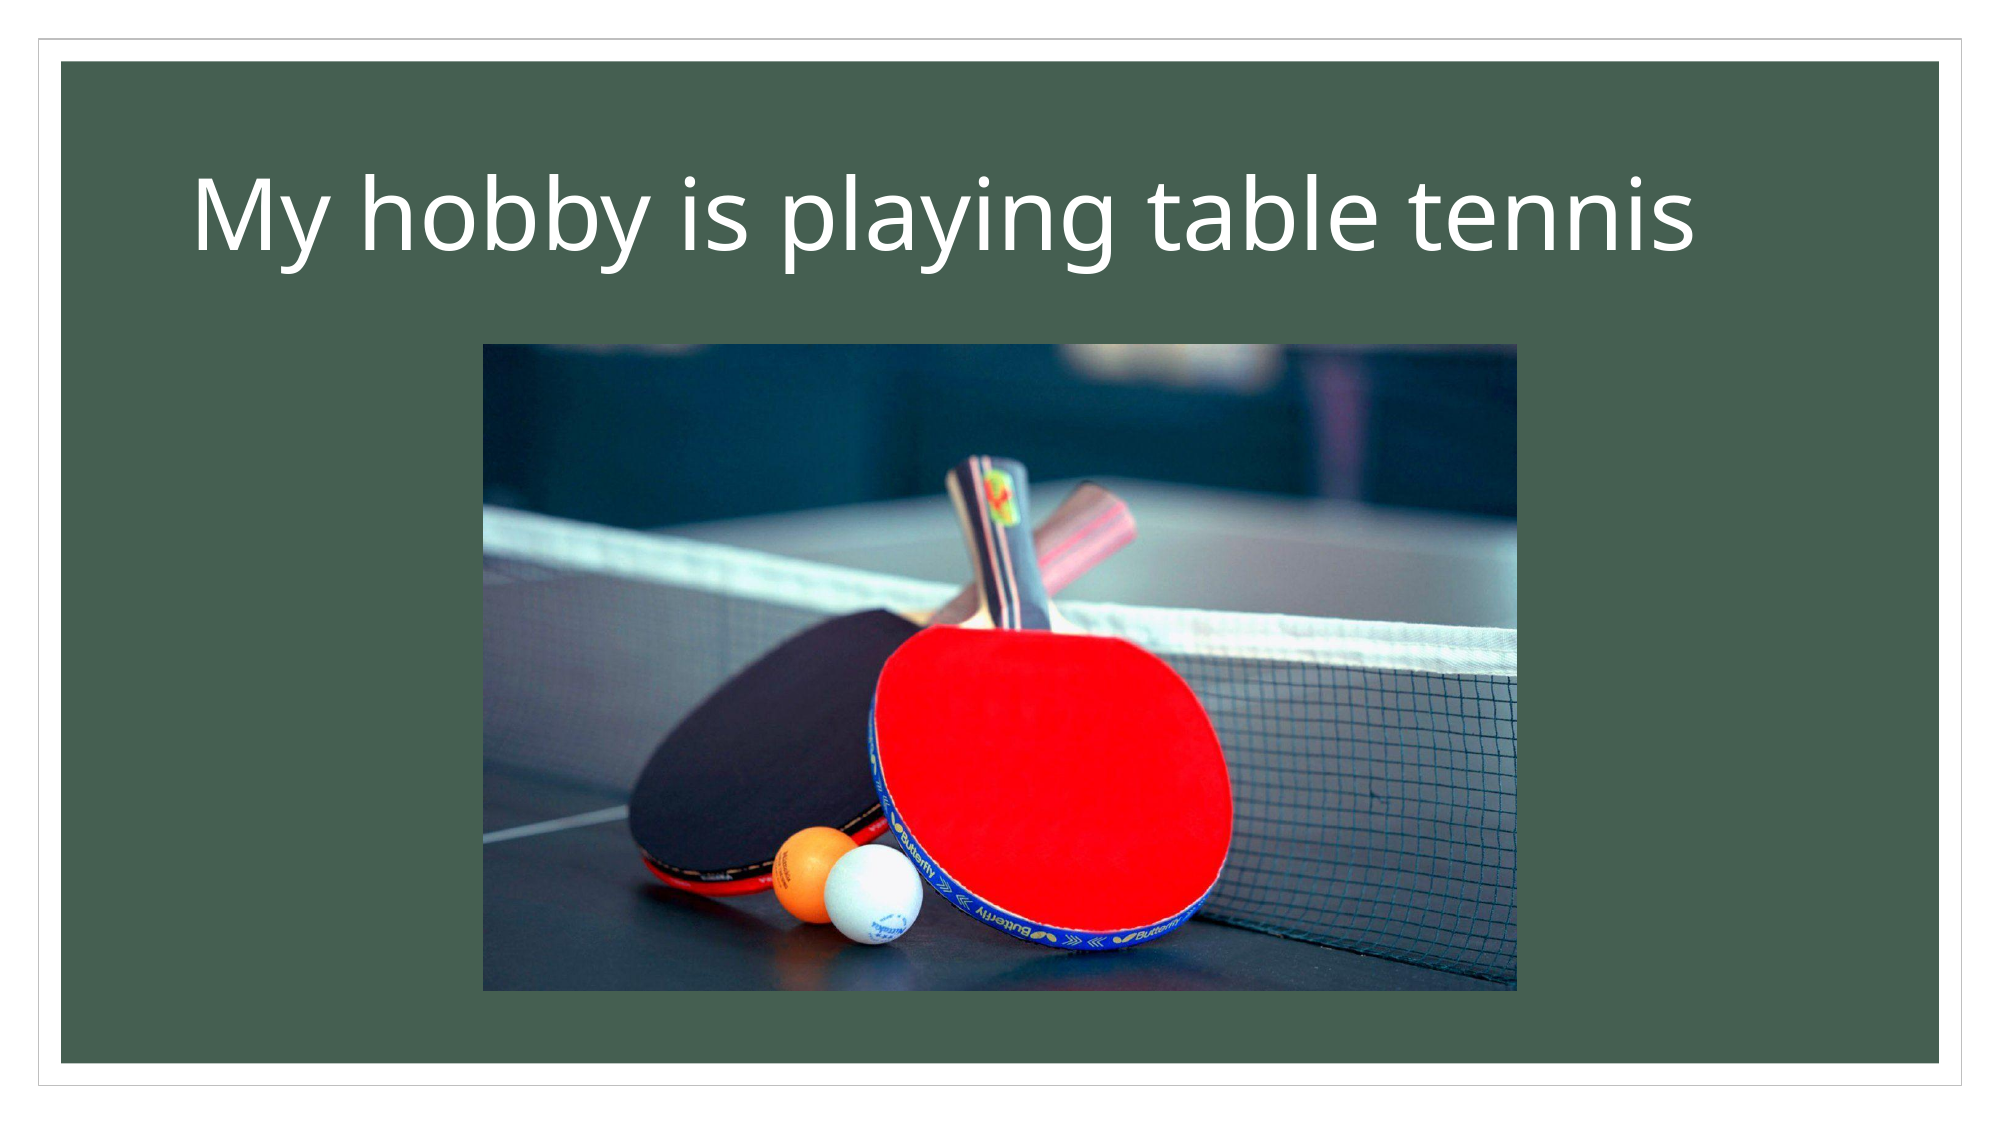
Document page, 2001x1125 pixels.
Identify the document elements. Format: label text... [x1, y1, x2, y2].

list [483, 345, 1517, 991]
title My hobby is playing table tennis [174, 105, 1825, 331]
